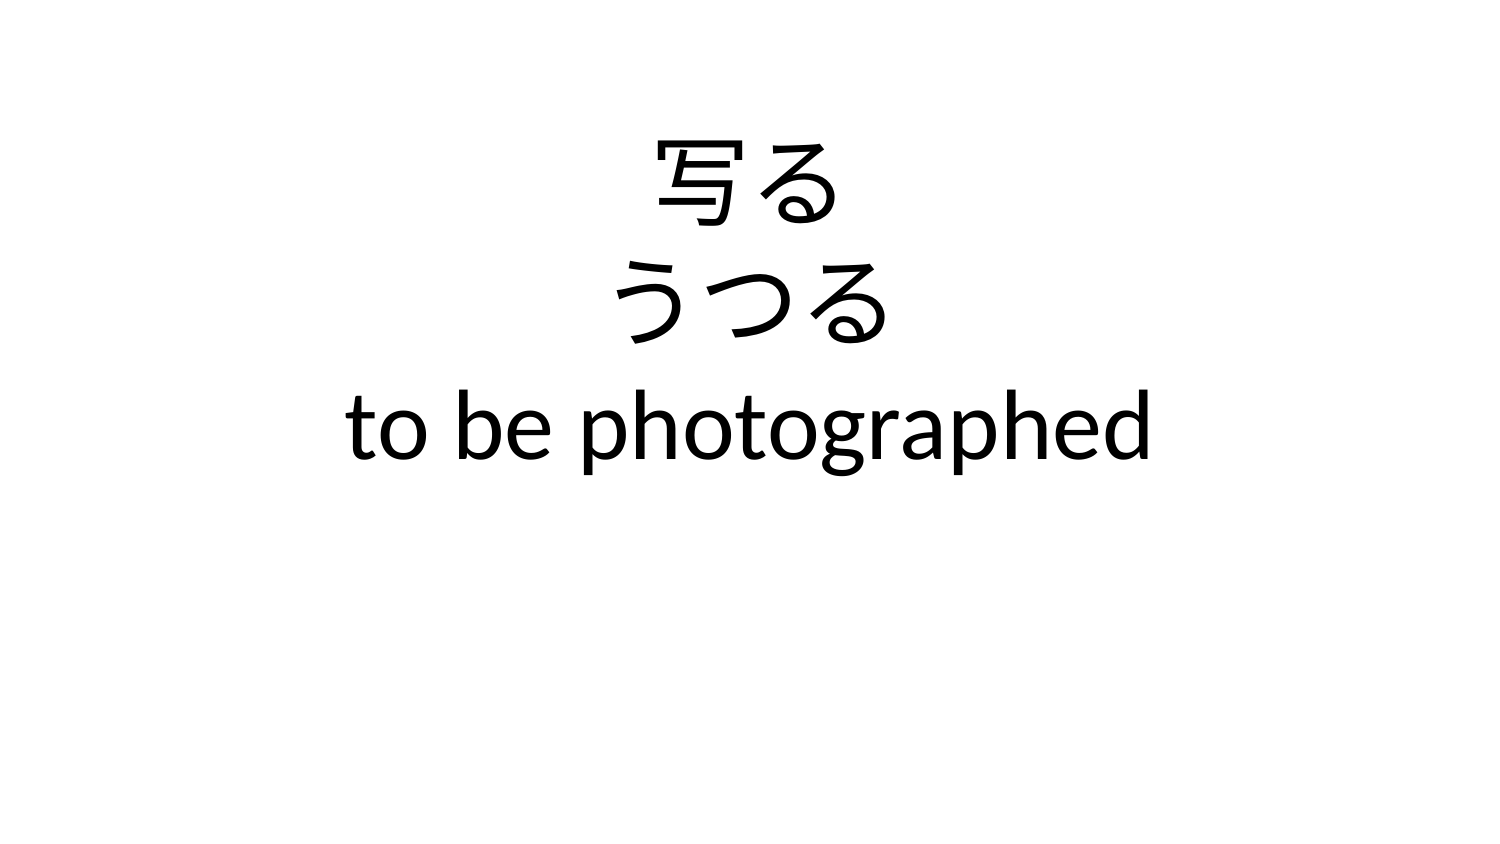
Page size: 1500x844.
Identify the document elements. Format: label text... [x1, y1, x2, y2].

text_box 写る うつる to be photographed [0, 149, 1500, 450]
